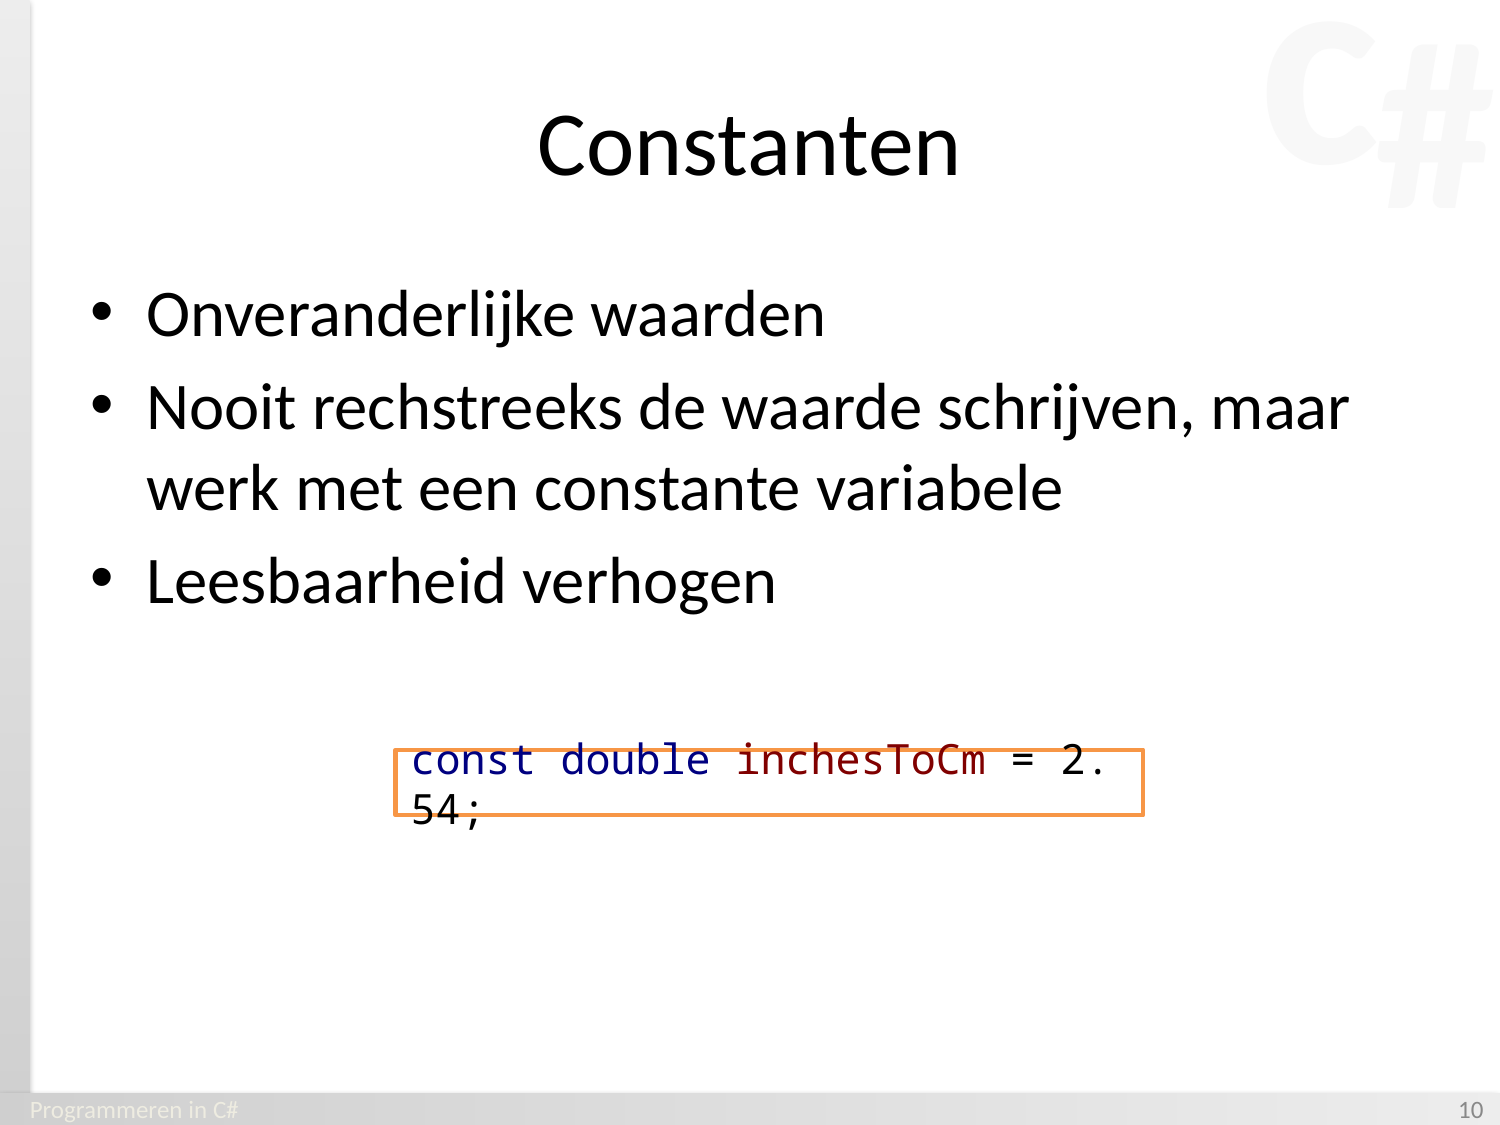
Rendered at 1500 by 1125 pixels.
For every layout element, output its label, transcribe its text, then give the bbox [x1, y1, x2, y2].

title Constanten [75, 45, 1425, 233]
text_box const double inchesToCm = 2.54; [395, 749, 1144, 816]
list Onveranderlijke waarden Nooit rechstreeks de waarde schrijven, maar werk met een constante variabele Leesbaarheid verhogen [75, 262, 1425, 1005]
slide_number ‹#› [1148, 1078, 1499, 1125]
footer Programmeren in C# [0, 1078, 372, 1125]
